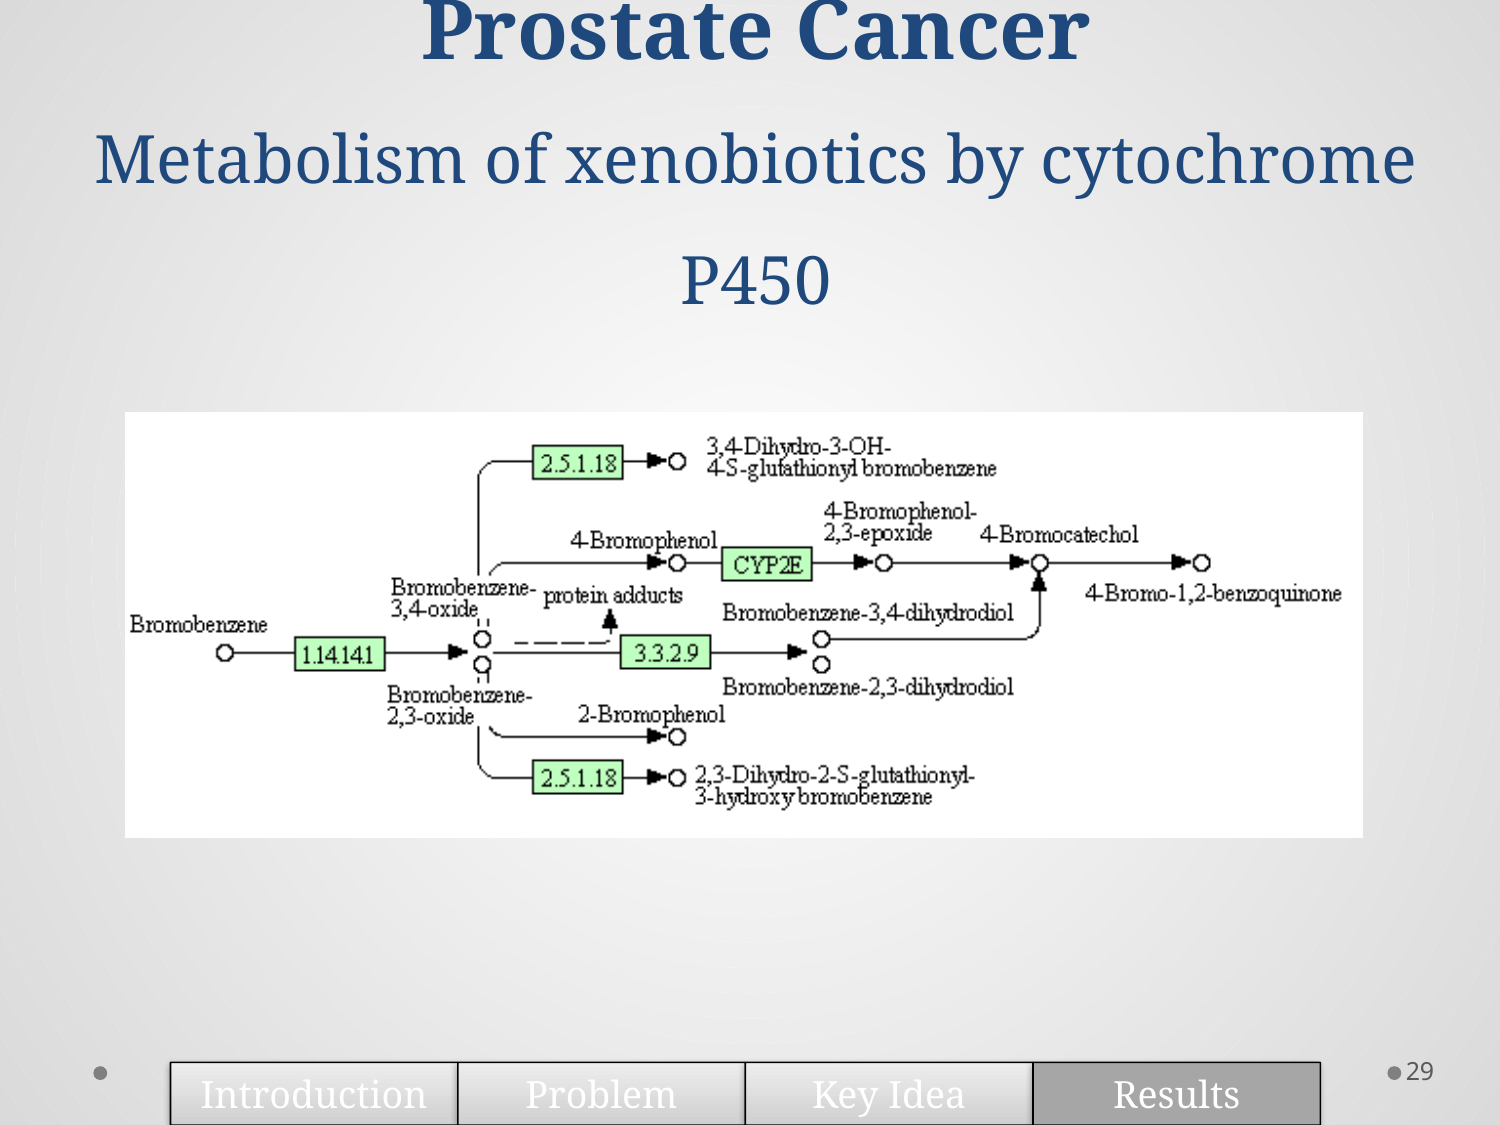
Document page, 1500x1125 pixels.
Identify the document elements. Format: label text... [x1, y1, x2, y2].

text_box Introduction [169, 1061, 456, 1125]
text_box Key Idea [744, 1061, 1031, 1125]
text_box Problem [457, 1061, 744, 1125]
text_box Results [1032, 1061, 1322, 1125]
slide_number 29 [1401, 1042, 1494, 1103]
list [124, 412, 1364, 838]
title Prostate Cancer Metabolism of xenobiotics by cytochrome P450 [37, 0, 1475, 325]
